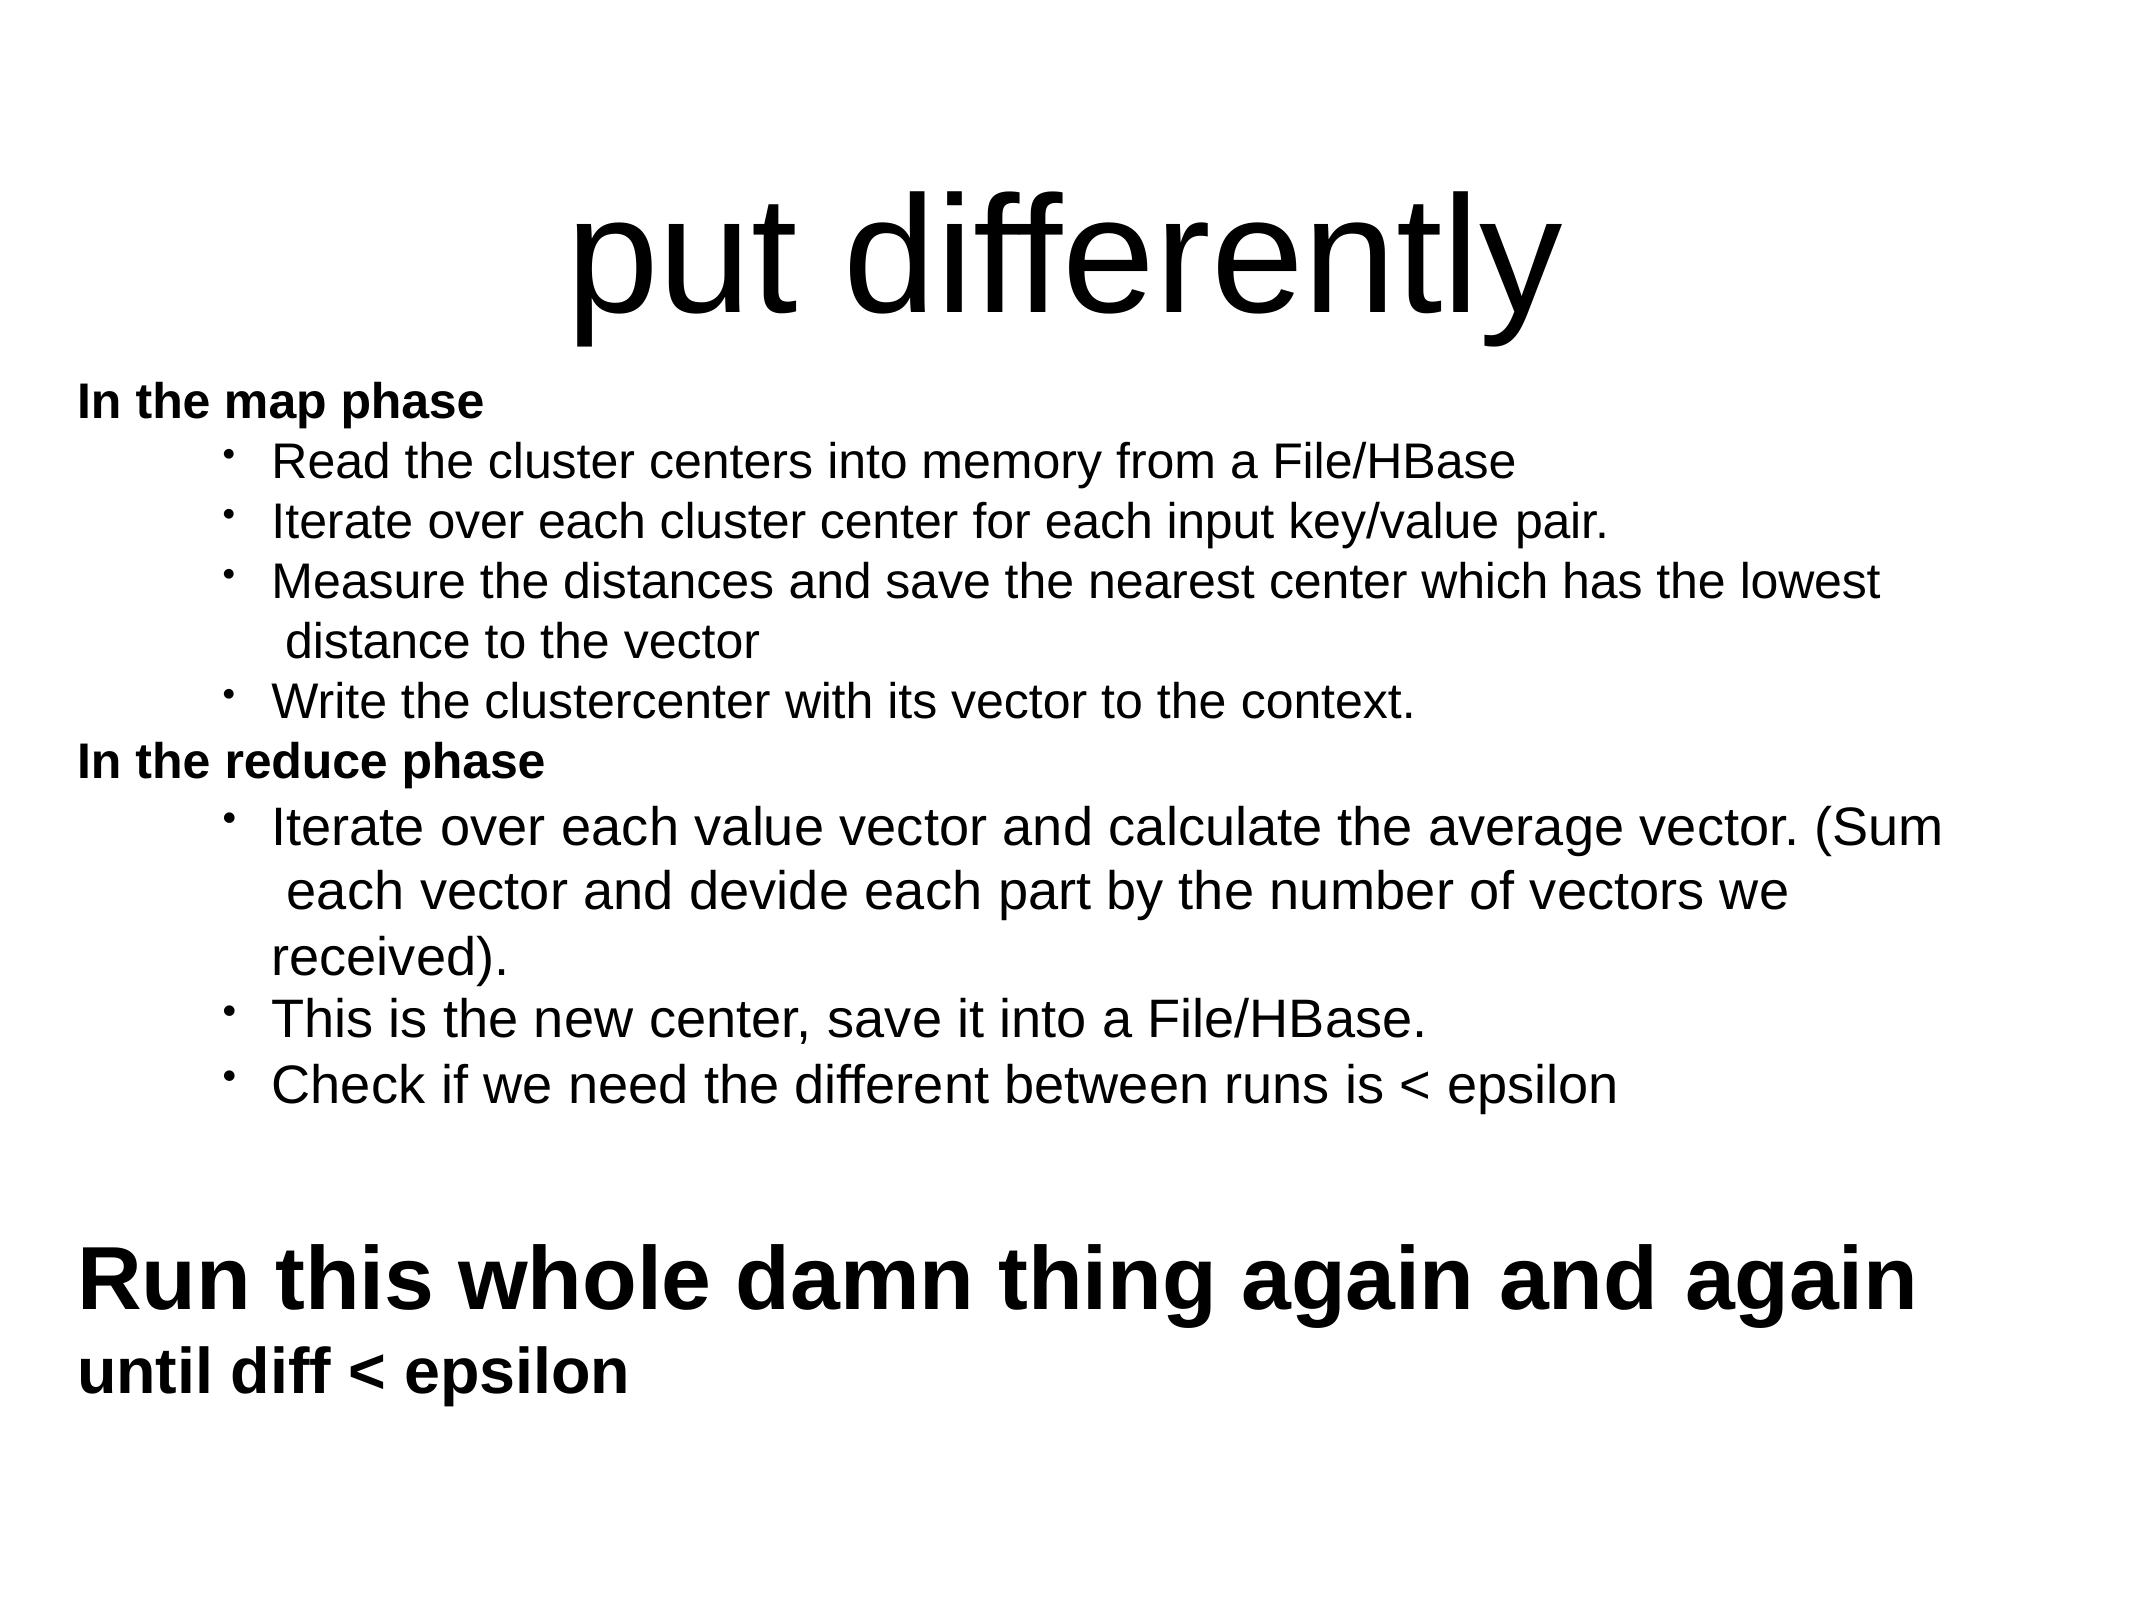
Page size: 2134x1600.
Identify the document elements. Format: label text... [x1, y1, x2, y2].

text_box In the map phase Read the cluster centers into memory from a File/HBase Iterate over each cluster center for each input key/value pair. Measure the distances and save the nearest center which has the lowest distance to the vector Write the clustercenter with its vector to the context. In the reduce phase Iterate over each value vector and calculate the average vector. (Sum each vector and devide each part by the number of vectors we received). This is the new center, save it into a File/HBase. Check if we need the different between runs is < epsilon [75, 366, 1950, 1114]
title put differently [563, 143, 1570, 366]
text_box Run this whole damn thing again and again until diff < epsilon [75, 1218, 1926, 1406]
